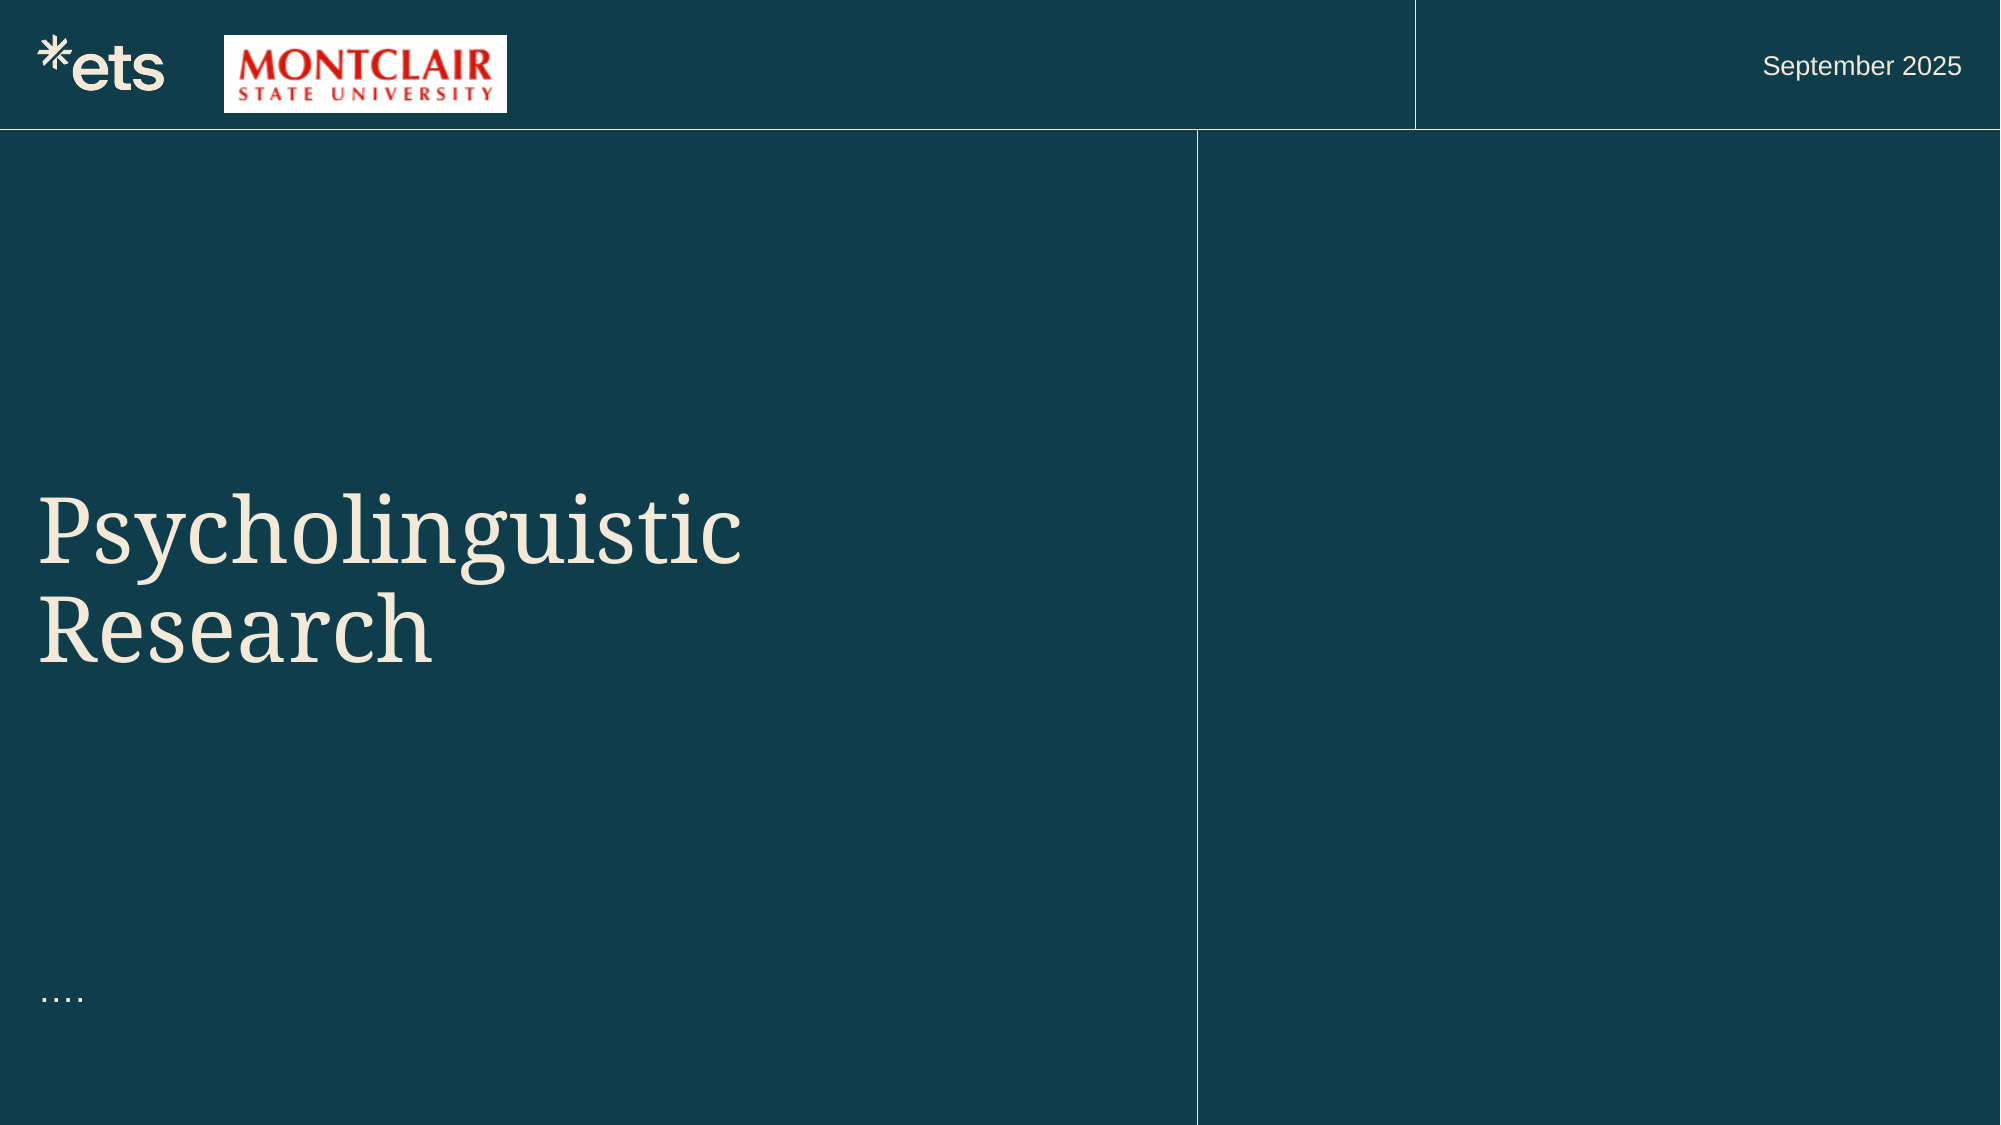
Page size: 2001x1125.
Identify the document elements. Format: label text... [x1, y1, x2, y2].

picture [223, 35, 508, 113]
picture [37, 34, 164, 91]
list September 2025 [1445, 0, 1962, 130]
title Psycholinguistic Research [37, 219, 1157, 948]
subtitle …. [37, 957, 1157, 1054]
